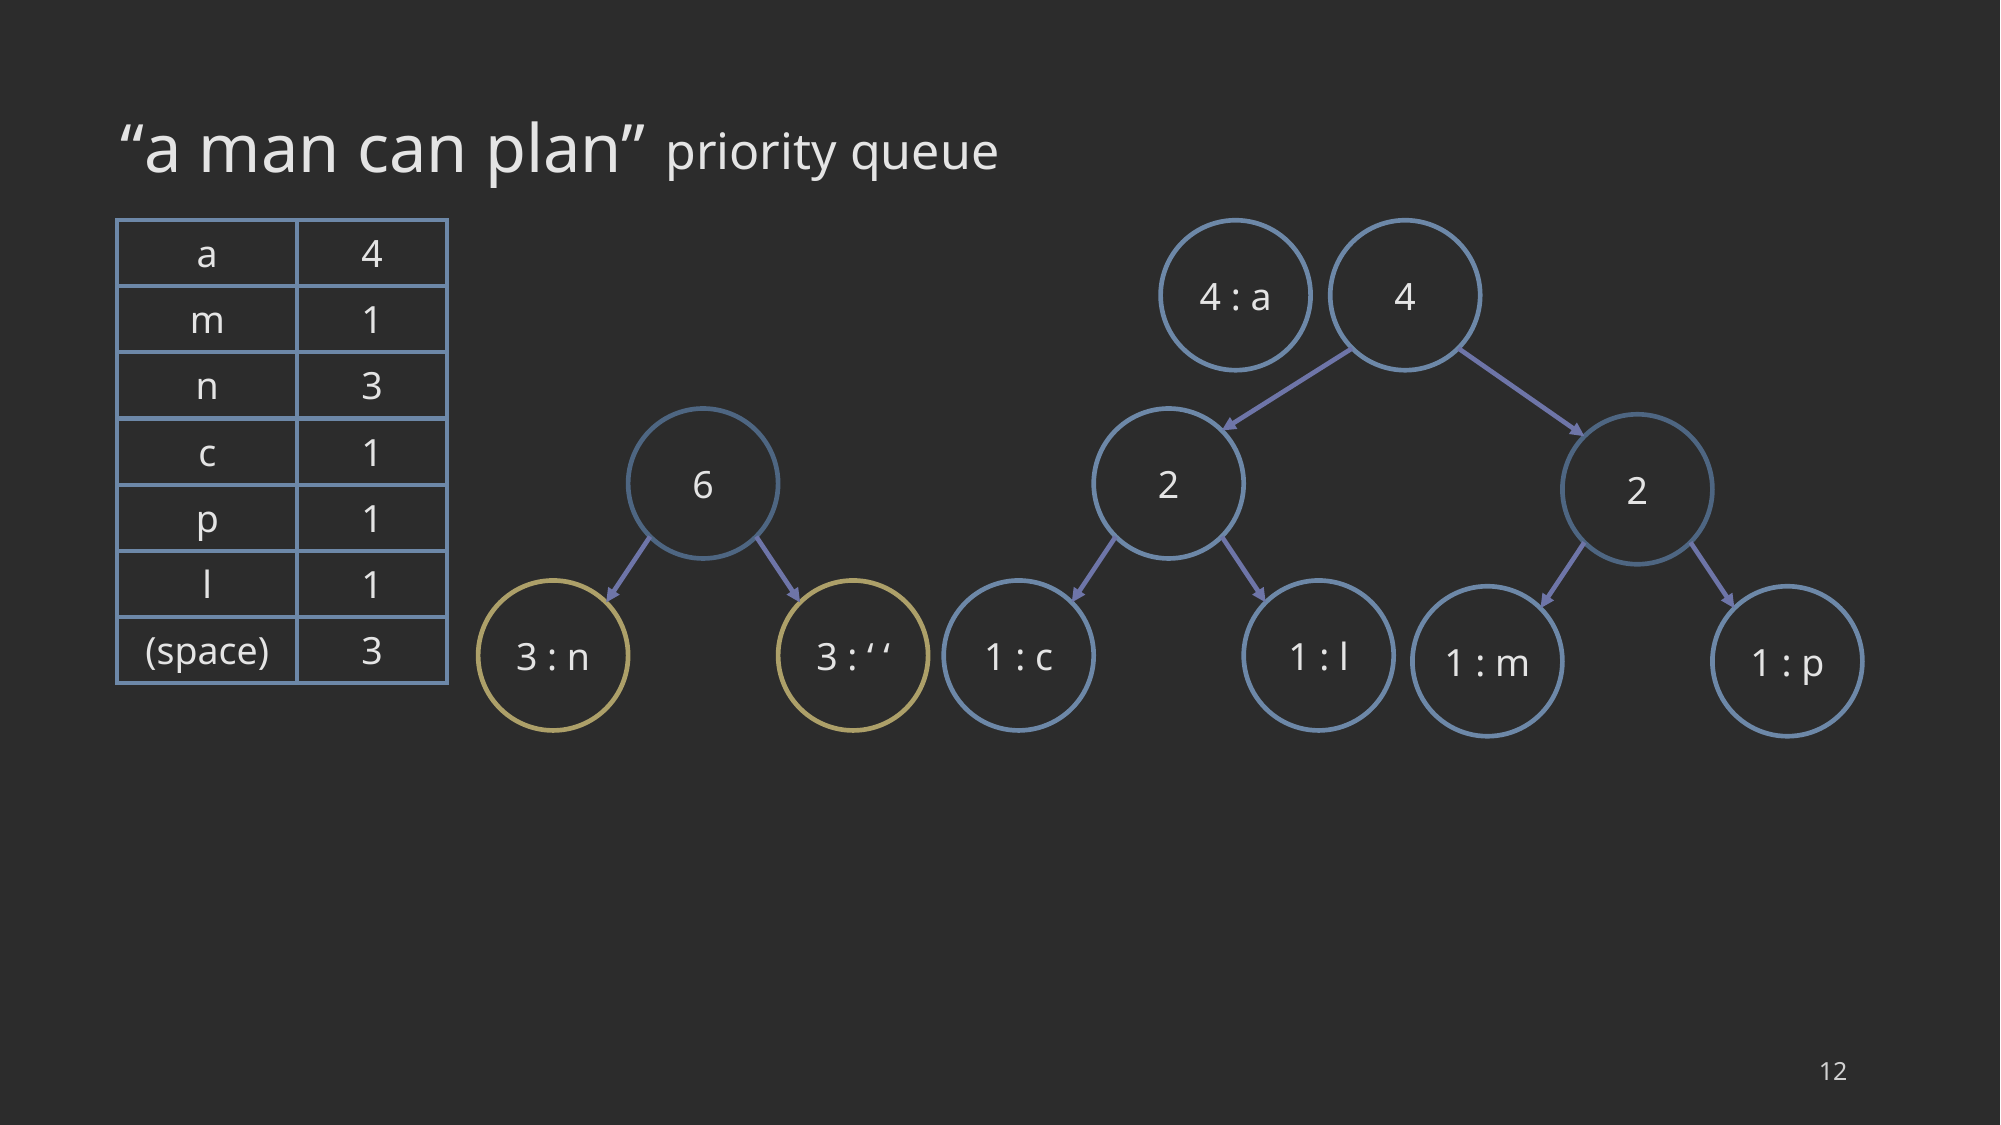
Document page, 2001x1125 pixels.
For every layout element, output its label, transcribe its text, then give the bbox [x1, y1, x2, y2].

text_box 4 : a [1160, 220, 1311, 369]
table_header a [119, 222, 295, 284]
text_box 1 : p [1712, 586, 1863, 737]
table_cell 1 [299, 487, 445, 549]
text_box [1539, 541, 1585, 609]
table_cell m [119, 288, 295, 350]
text_box 3 : n [478, 580, 629, 731]
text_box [1071, 535, 1117, 603]
table_cell 3 [299, 354, 445, 416]
table_cell p [119, 487, 295, 549]
text_box 3 : ‘ ‘ [778, 580, 929, 731]
text_box 6 [628, 408, 779, 559]
text_box 4 [1330, 220, 1481, 371]
text_box 2 [1562, 414, 1713, 565]
table_cell n [119, 354, 295, 416]
table_cell l [119, 553, 295, 615]
text_box 1 : c [943, 580, 1094, 731]
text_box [605, 535, 651, 603]
table_header 4 [299, 222, 445, 284]
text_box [1457, 347, 1585, 437]
table_cell 1 [299, 421, 445, 483]
text_box 2 [1093, 408, 1244, 559]
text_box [755, 535, 801, 603]
table_cell c [119, 421, 295, 483]
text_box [1221, 535, 1267, 603]
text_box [1689, 541, 1735, 609]
table_cell 1 [299, 553, 445, 615]
text_box “a man can plan” [105, 98, 661, 193]
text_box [1221, 347, 1353, 431]
text_box 1 : l [1243, 580, 1394, 731]
table_cell (space) [119, 619, 295, 681]
text_box priority queue [650, 112, 1015, 188]
table_cell 1 [299, 288, 445, 350]
table_cell 3 [299, 619, 445, 681]
text_box 1 : m [1412, 586, 1563, 737]
slide_number 12 [1412, 1042, 1863, 1103]
